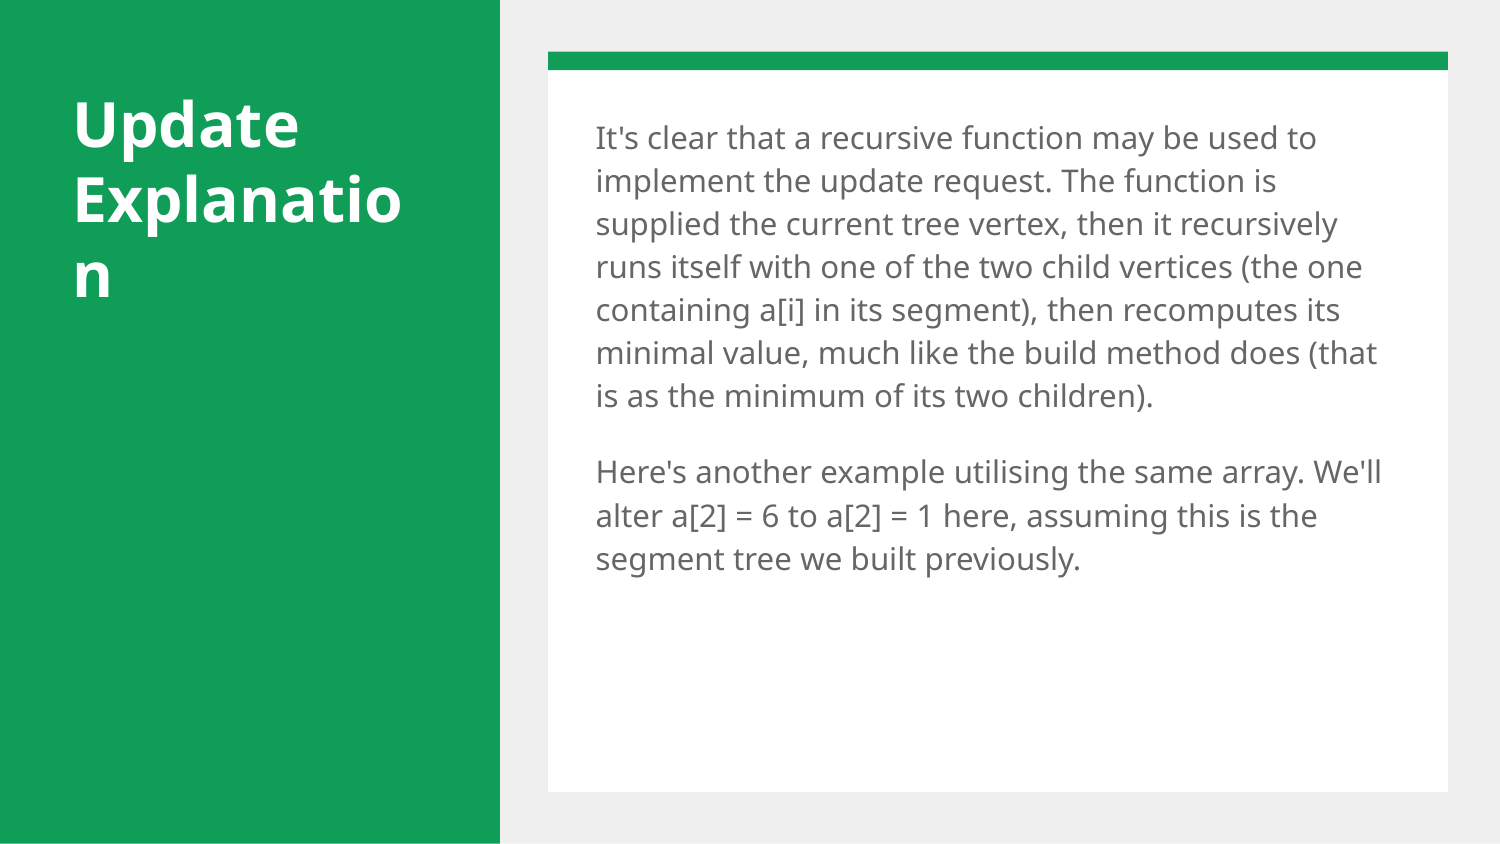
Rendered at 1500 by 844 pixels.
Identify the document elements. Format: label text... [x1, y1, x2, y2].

text_box [756, 221, 1410, 285]
title Update Explanation [57, 70, 443, 792]
list It's clear that a recursive function may be used to implement the update request. The function is supplied the current tree vertex, then it recursively runs itself with one of the two child vertices (the one containing a[i] in its segment), then recomputes its minimal value, much like the build method does (that is as the minimum of its two children). Here's another example utilising the same array. We'll alter a[2] = 6 to a[2] = 1 here, assuming this is the segment tree we built previously. [580, 97, 1416, 668]
